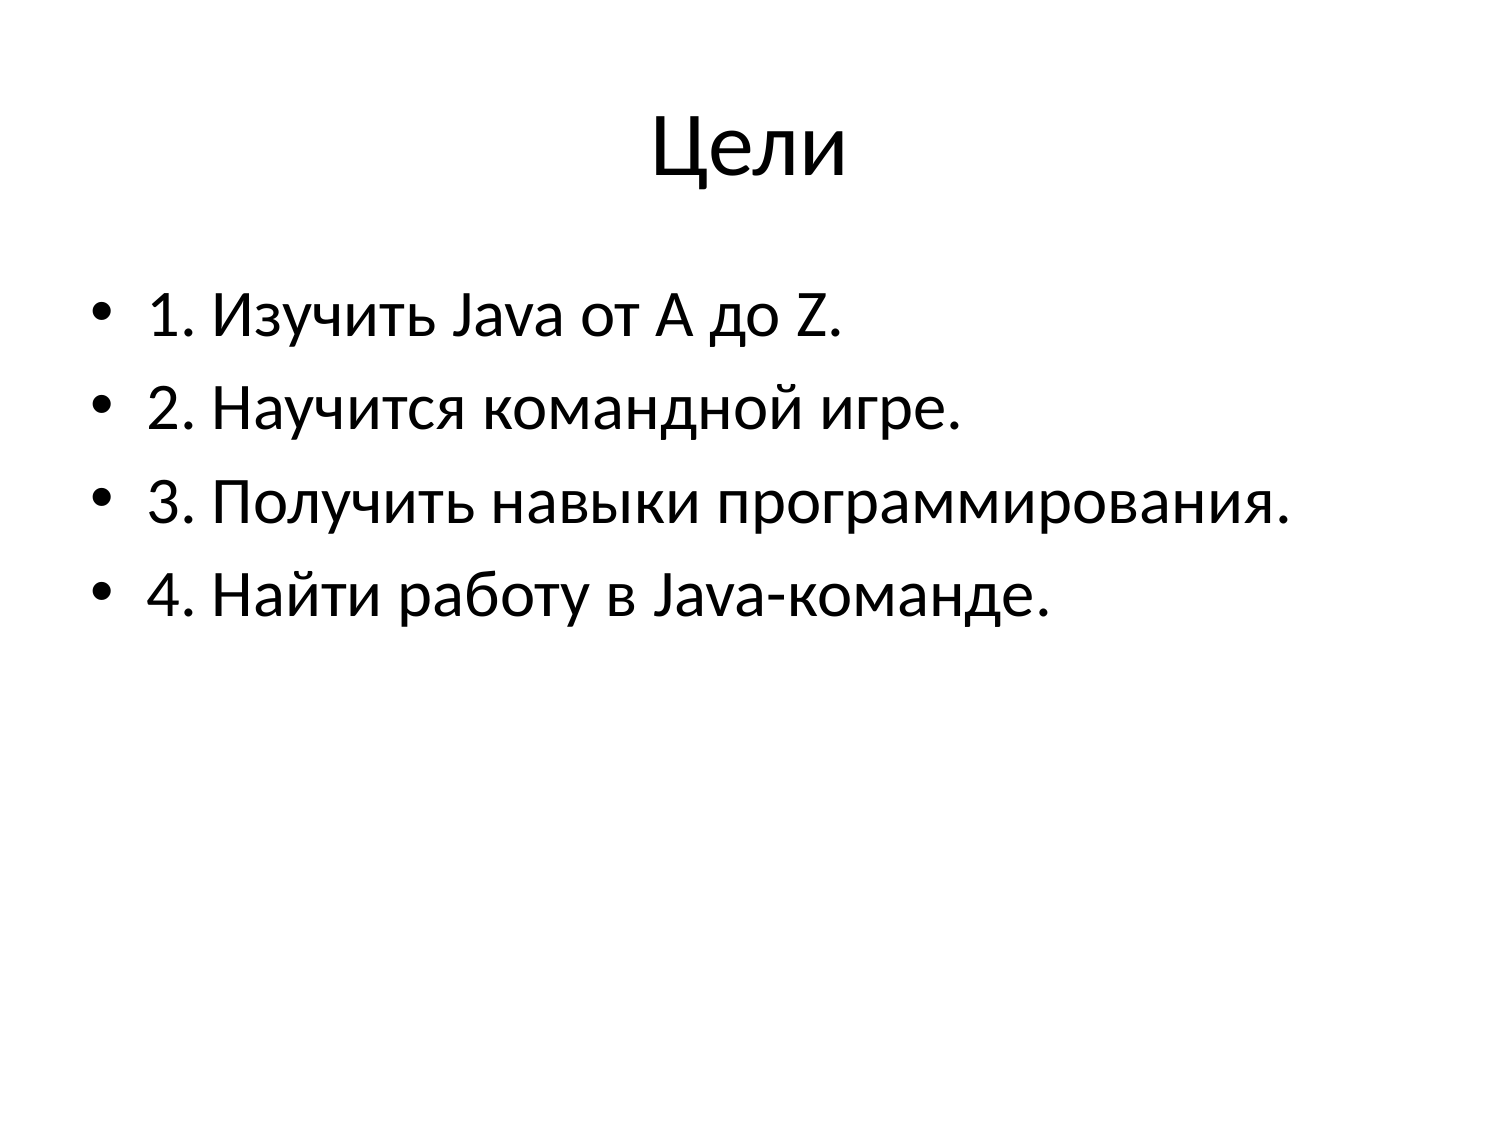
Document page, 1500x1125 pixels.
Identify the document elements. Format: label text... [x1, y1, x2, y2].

list 1. Изучить Java от A до Z. 2. Научится командной игре. 3. Получить навыки программирования. 4. Найти работу в Java-команде. [75, 262, 1425, 1005]
title Цели [75, 45, 1425, 233]
